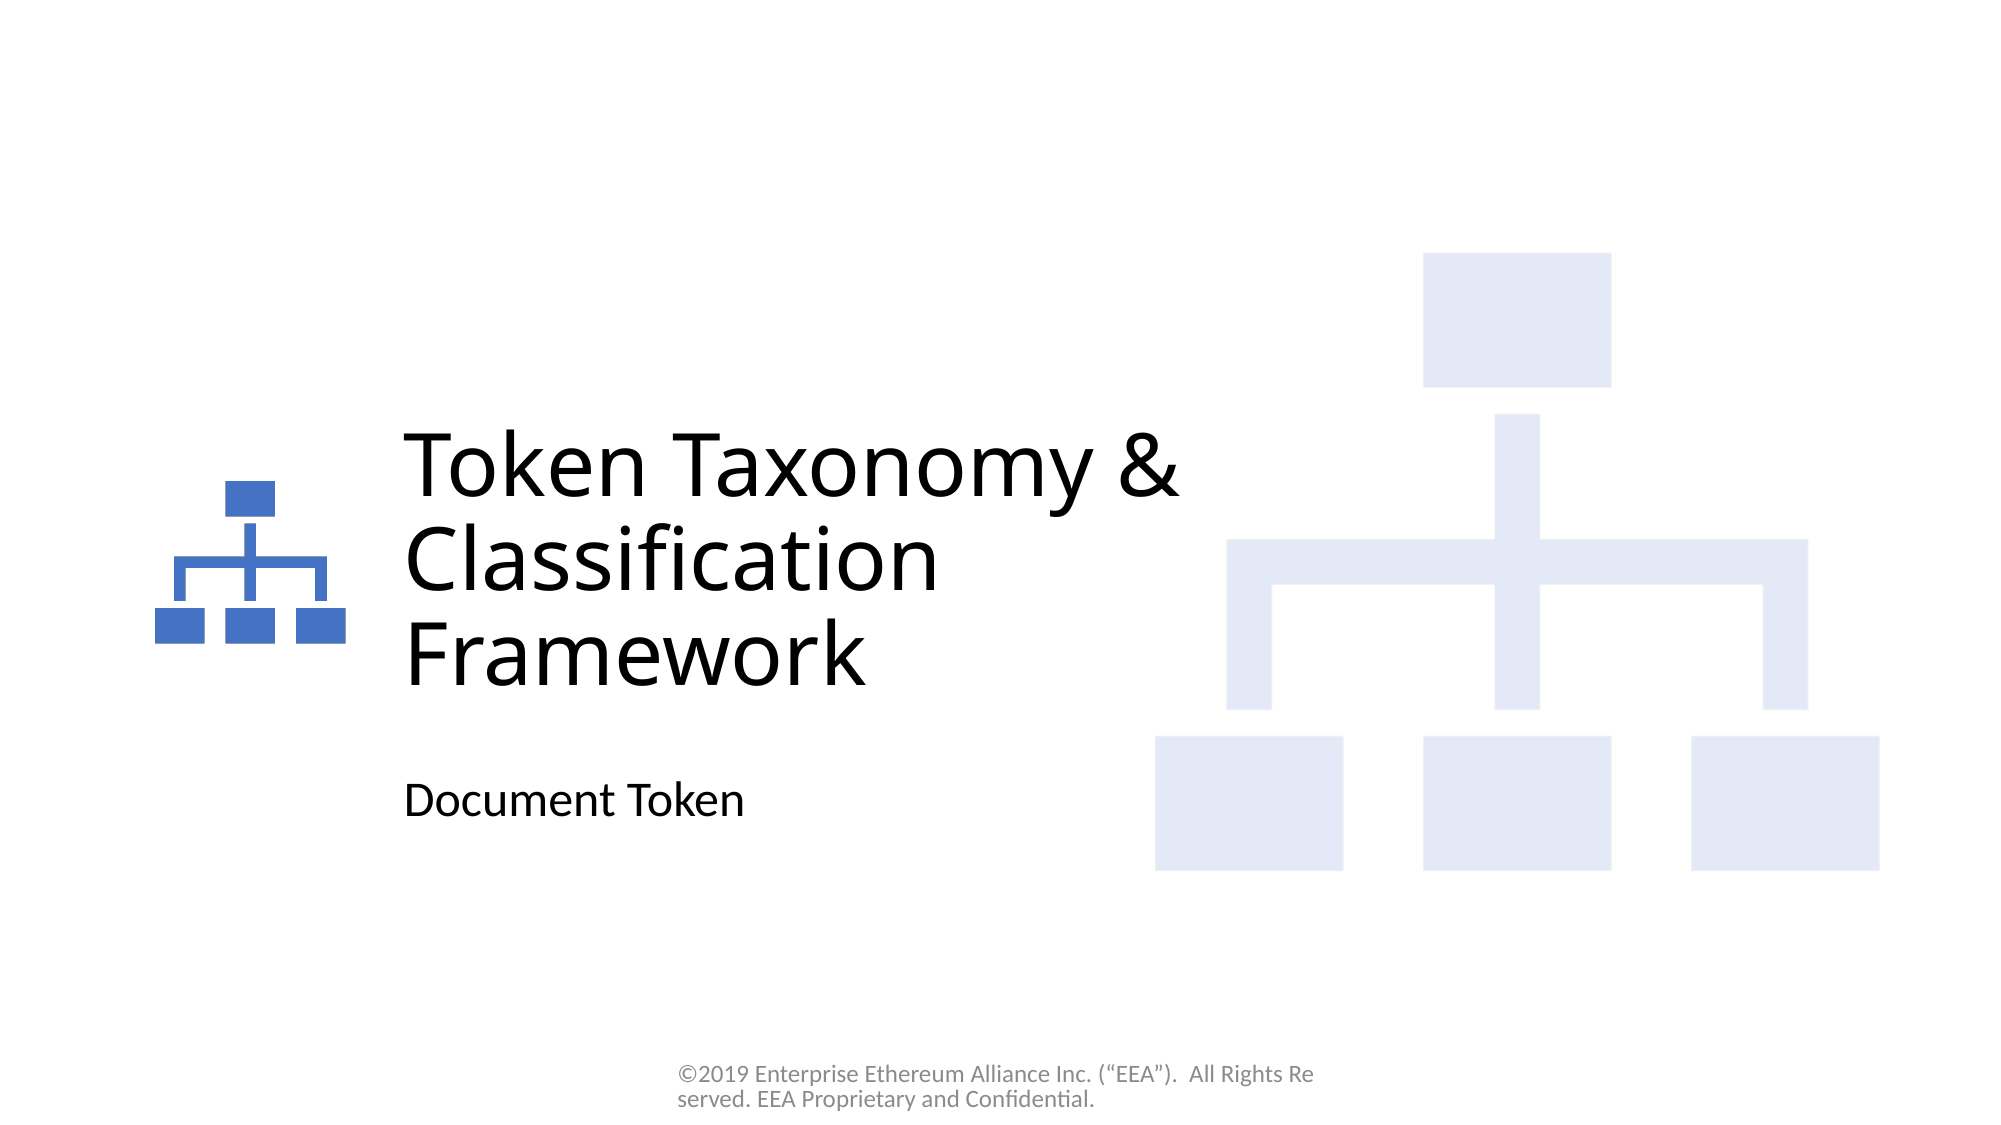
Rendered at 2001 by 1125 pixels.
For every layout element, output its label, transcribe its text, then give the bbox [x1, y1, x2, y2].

picture [137, 449, 363, 675]
subtitle Document Token [388, 766, 1089, 992]
footer ©2019 Enterprise Ethereum Alliance Inc. (“EEA”). All Rights Reserved. EEA Proprietary and Confidential. [662, 1042, 1338, 1103]
picture [1089, 133, 1947, 992]
title Token Taxonomy & Classification Framework [388, 358, 1089, 766]
